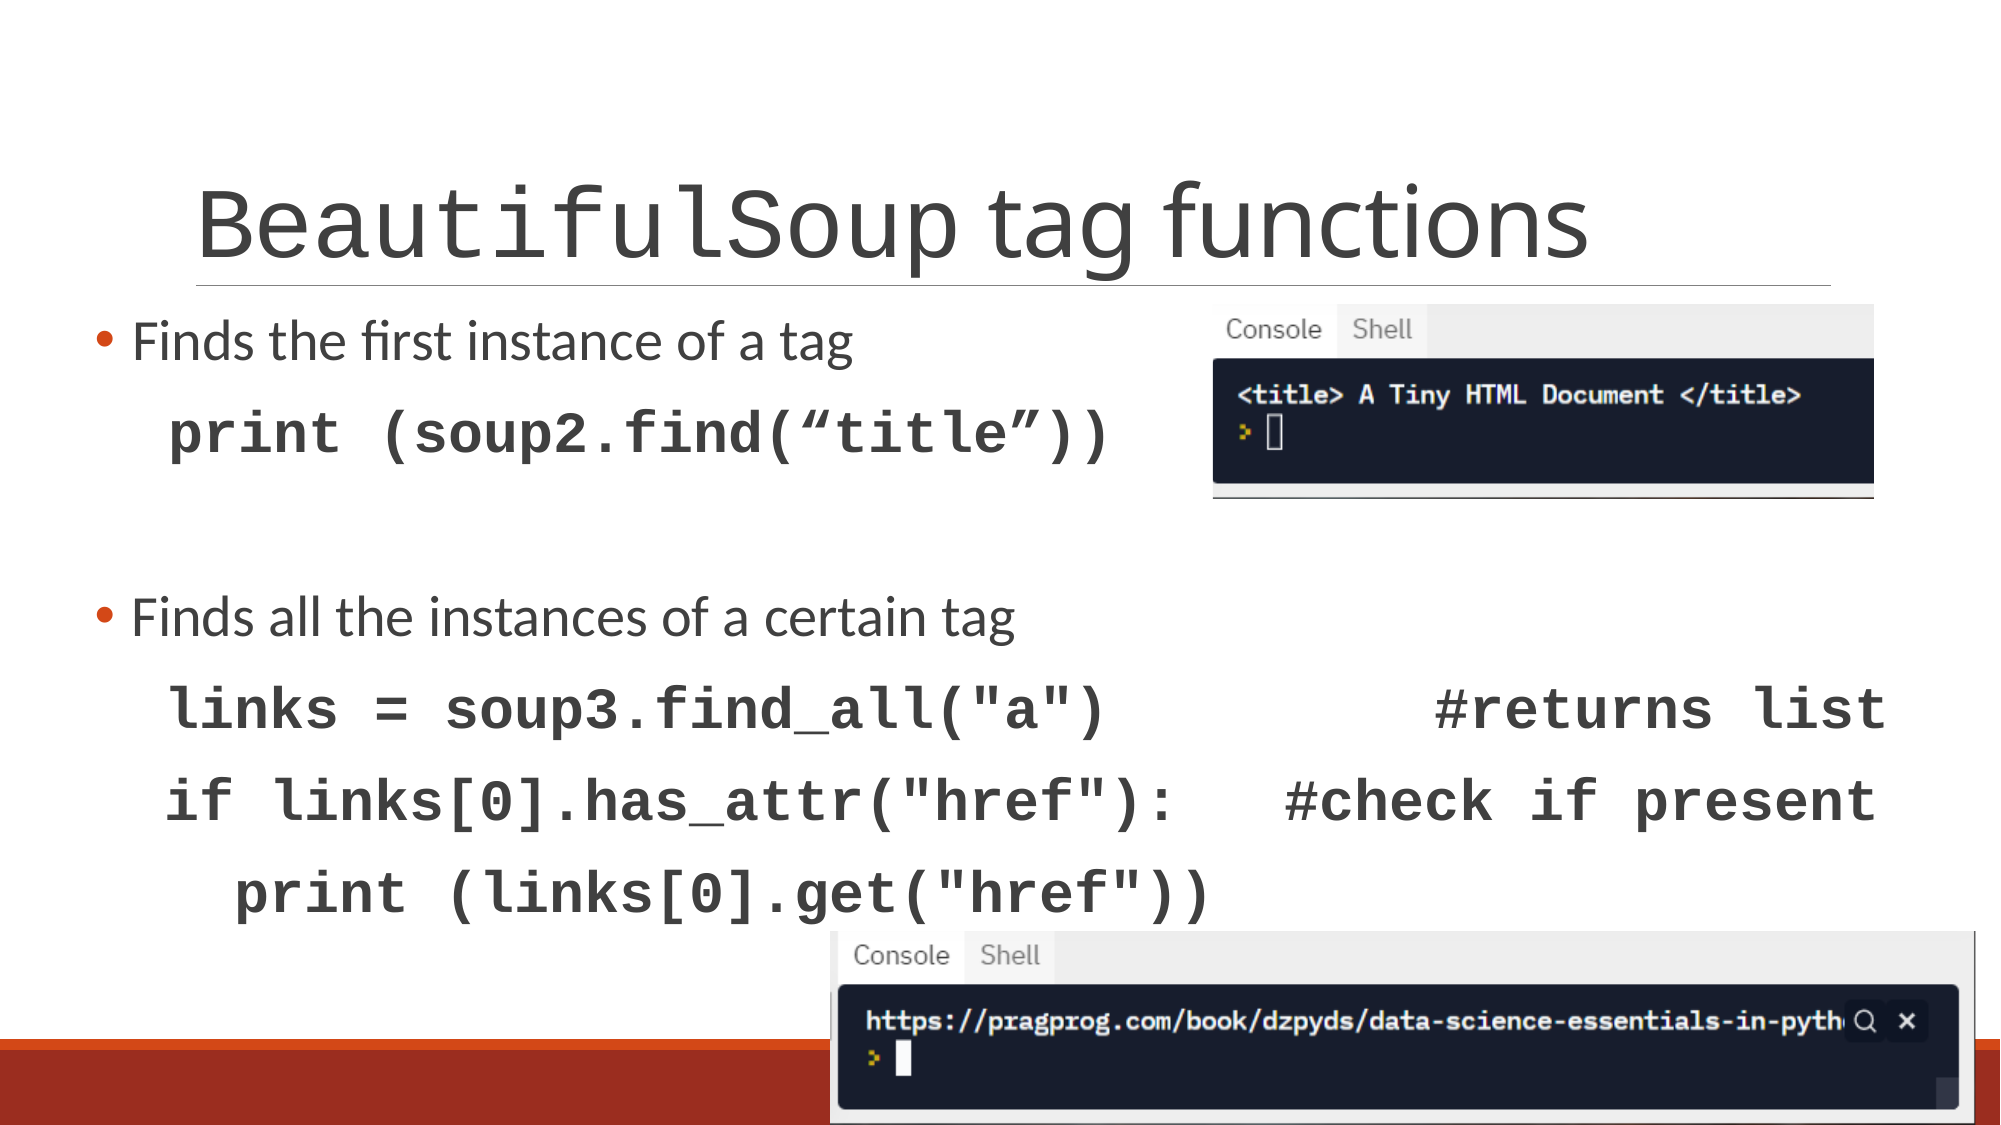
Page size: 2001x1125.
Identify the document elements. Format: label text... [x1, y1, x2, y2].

picture [829, 930, 1976, 1125]
picture [1212, 304, 1875, 500]
title BeautifulSoup tag functions [180, 47, 1830, 285]
list Finds the first instance of a tag print (soup2.find(“title”)) Finds all the instances of a certain tag links = soup3.find_all("a") #returns list if links[0].has_attr("href"): #check if present print (links[0].get("href")) [94, 302, 1976, 1040]
